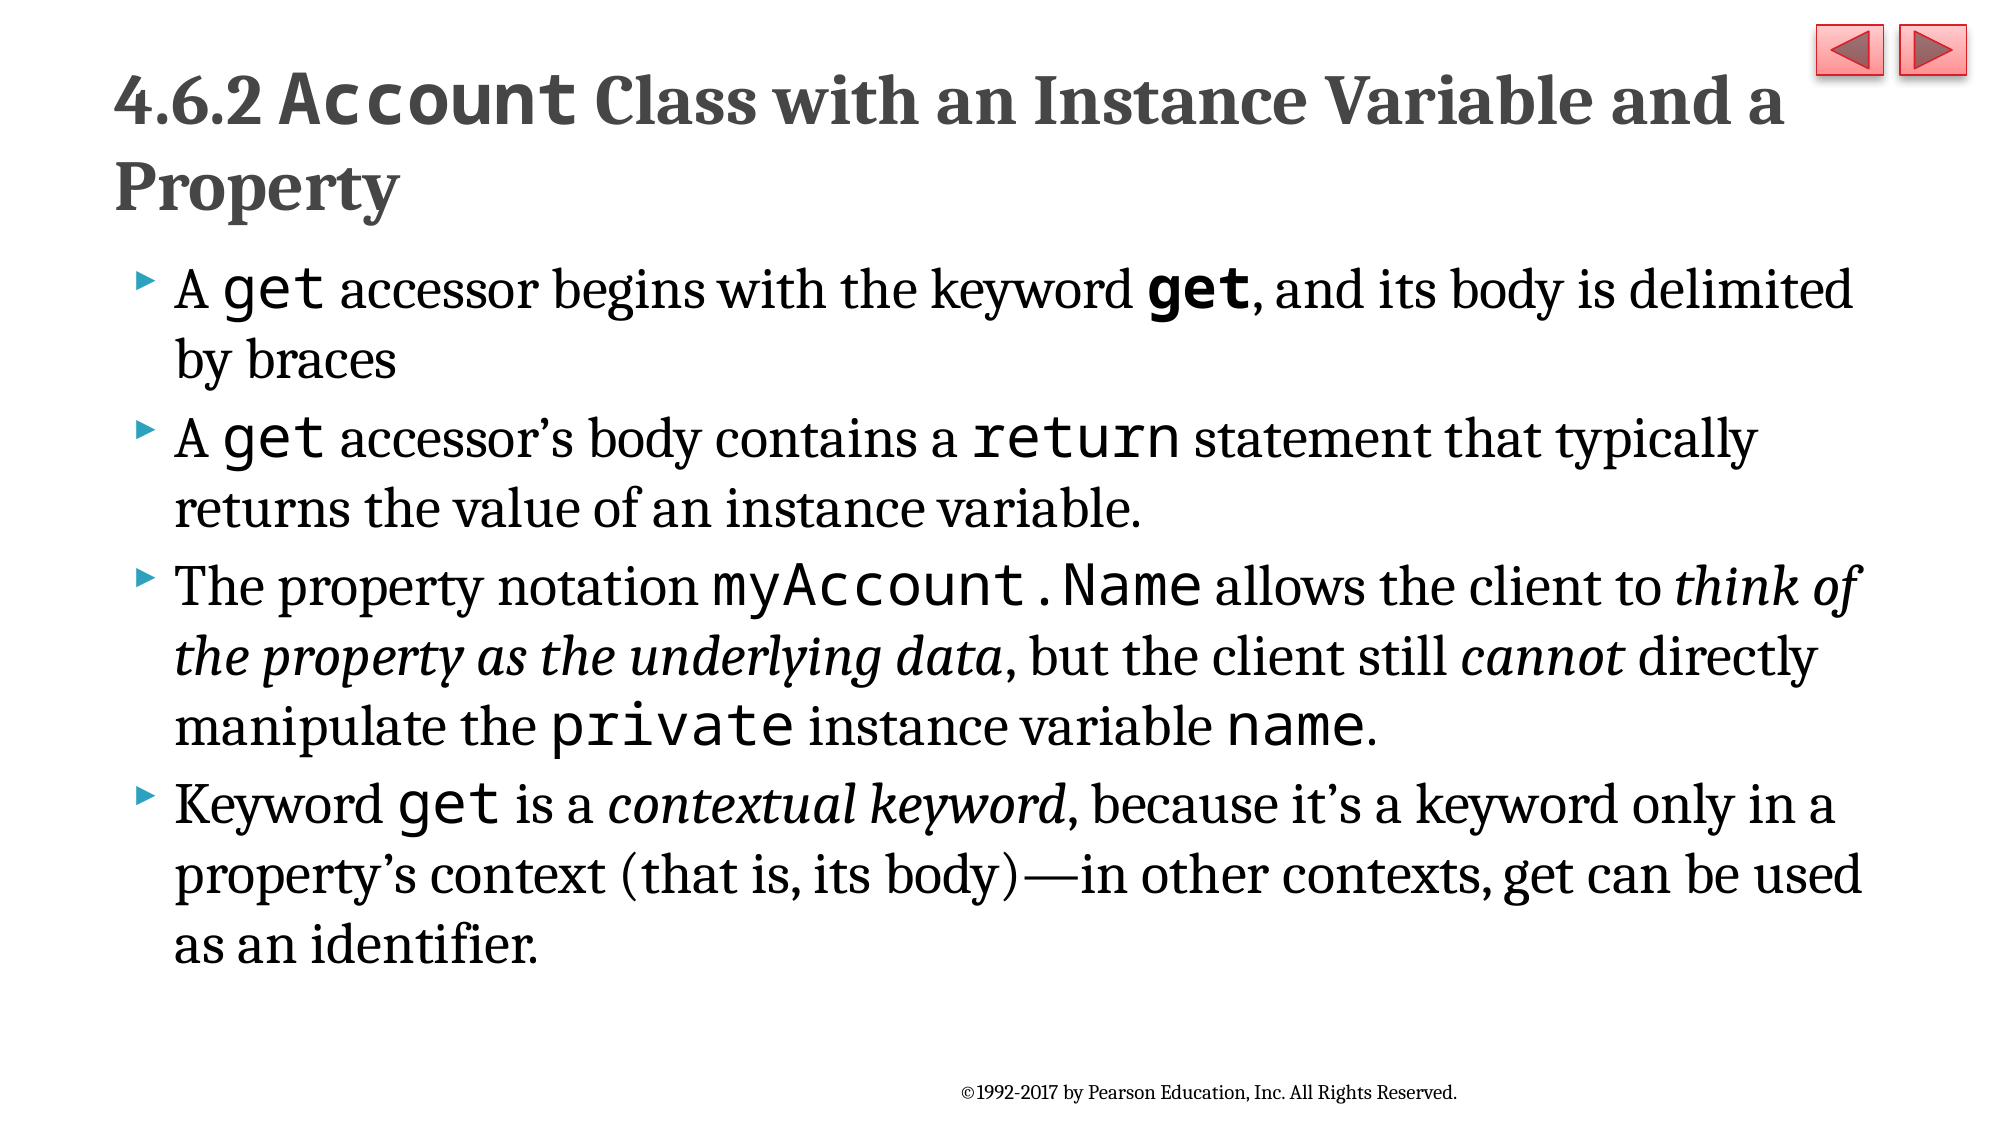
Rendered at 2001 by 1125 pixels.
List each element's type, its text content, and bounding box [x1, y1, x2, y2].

title 4.6.2 Account Class with an Instance Variable and a Property [99, 45, 1900, 233]
list A get accessor begins with the keyword get, and its body is delimited by braces A get accessor’s body contains a return statement that typically returns the value of an instance variable. The property notation myAccount.Name allows the client to think of the property as the underlying data, but the client still cannot directly manipulate the private instance variable name. Keyword get is a contextual keyword, because it’s a keyword only in a property’s context (that is, its body)—in other contexts, get can be used as an identifier. [99, 242, 1900, 986]
footer ©1992-2017 by Pearson Education, Inc. All Rights Reserved. [900, 1051, 1473, 1112]
